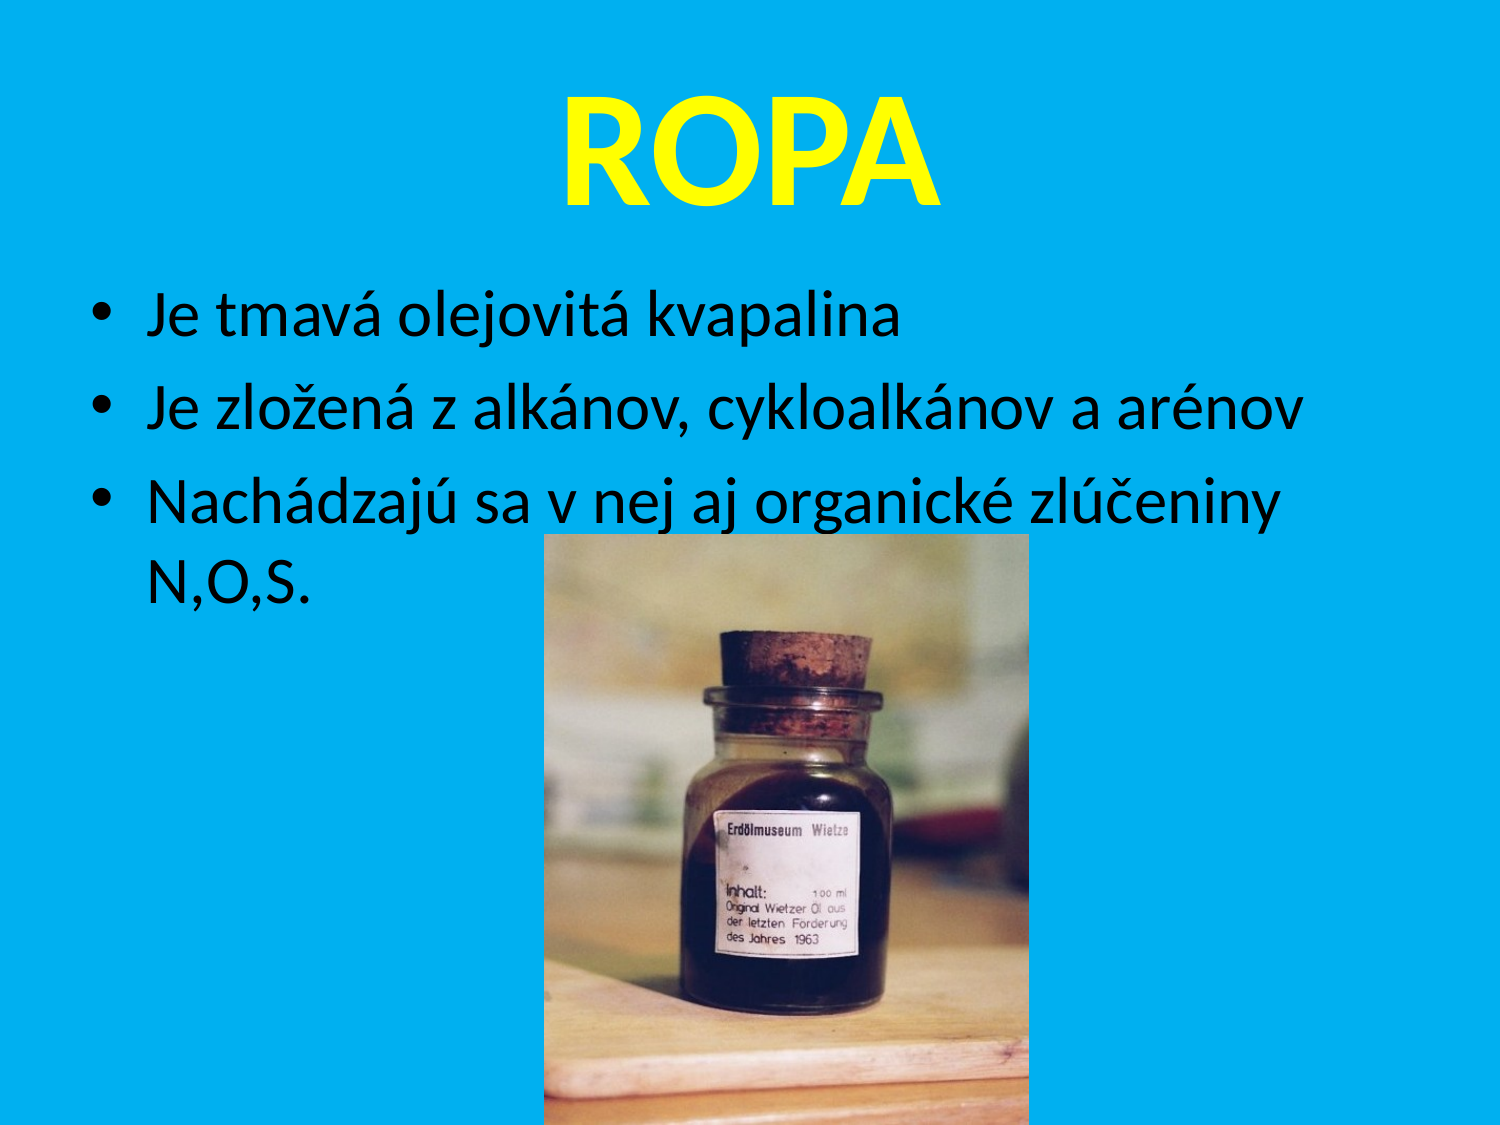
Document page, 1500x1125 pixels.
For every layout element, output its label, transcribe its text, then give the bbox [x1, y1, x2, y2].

title ROPA [75, 45, 1425, 233]
picture [545, 534, 1028, 1125]
list Je tmavá olejovitá kvapalina Je zložená z alkánov, cykloalkánov a arénov Nachádzajú sa v nej aj organické zlúčeniny N,O,S. [75, 262, 1425, 1005]
